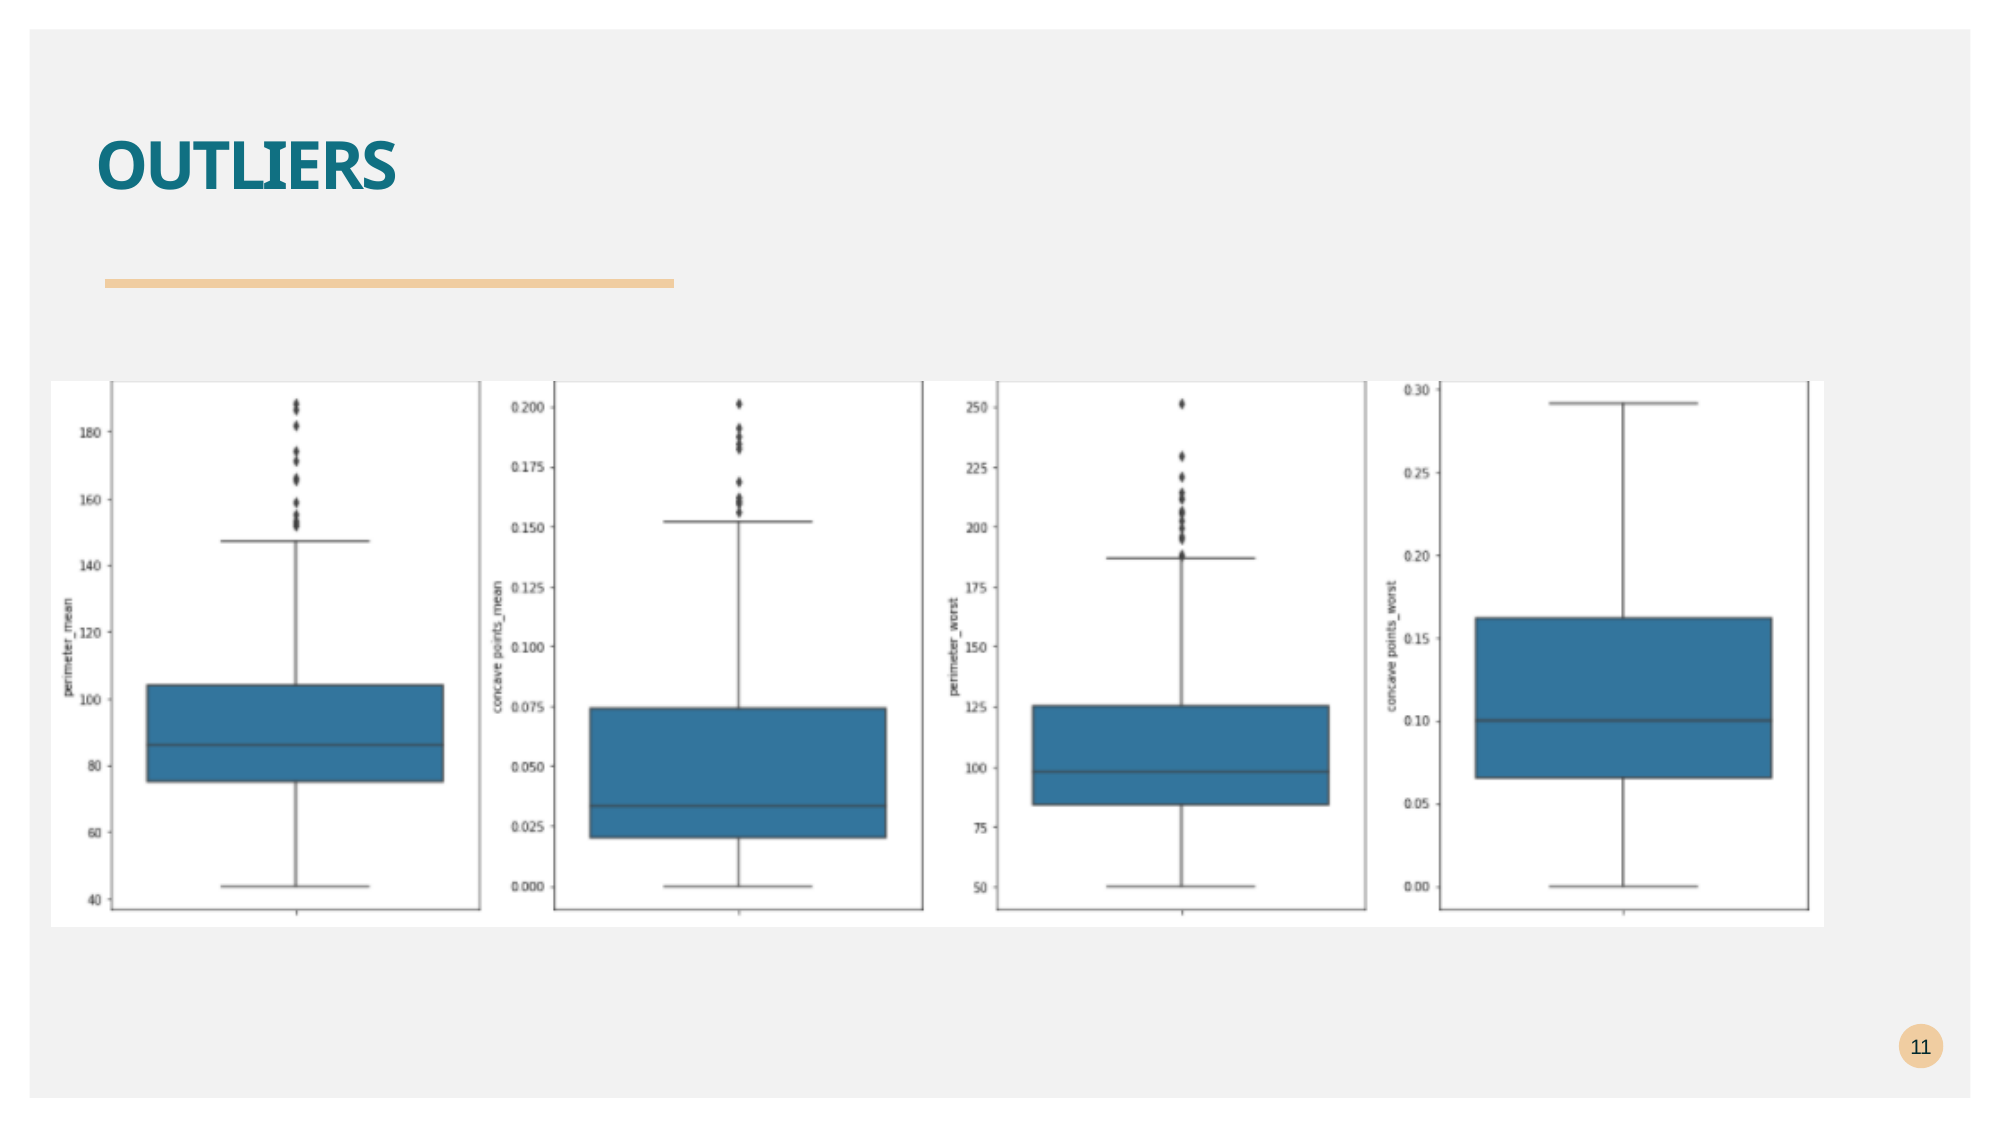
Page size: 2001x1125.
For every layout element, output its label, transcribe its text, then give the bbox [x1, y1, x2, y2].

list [51, 381, 1824, 927]
slide_number 11 [1898, 1023, 1944, 1069]
title outliers [95, 132, 1353, 262]
